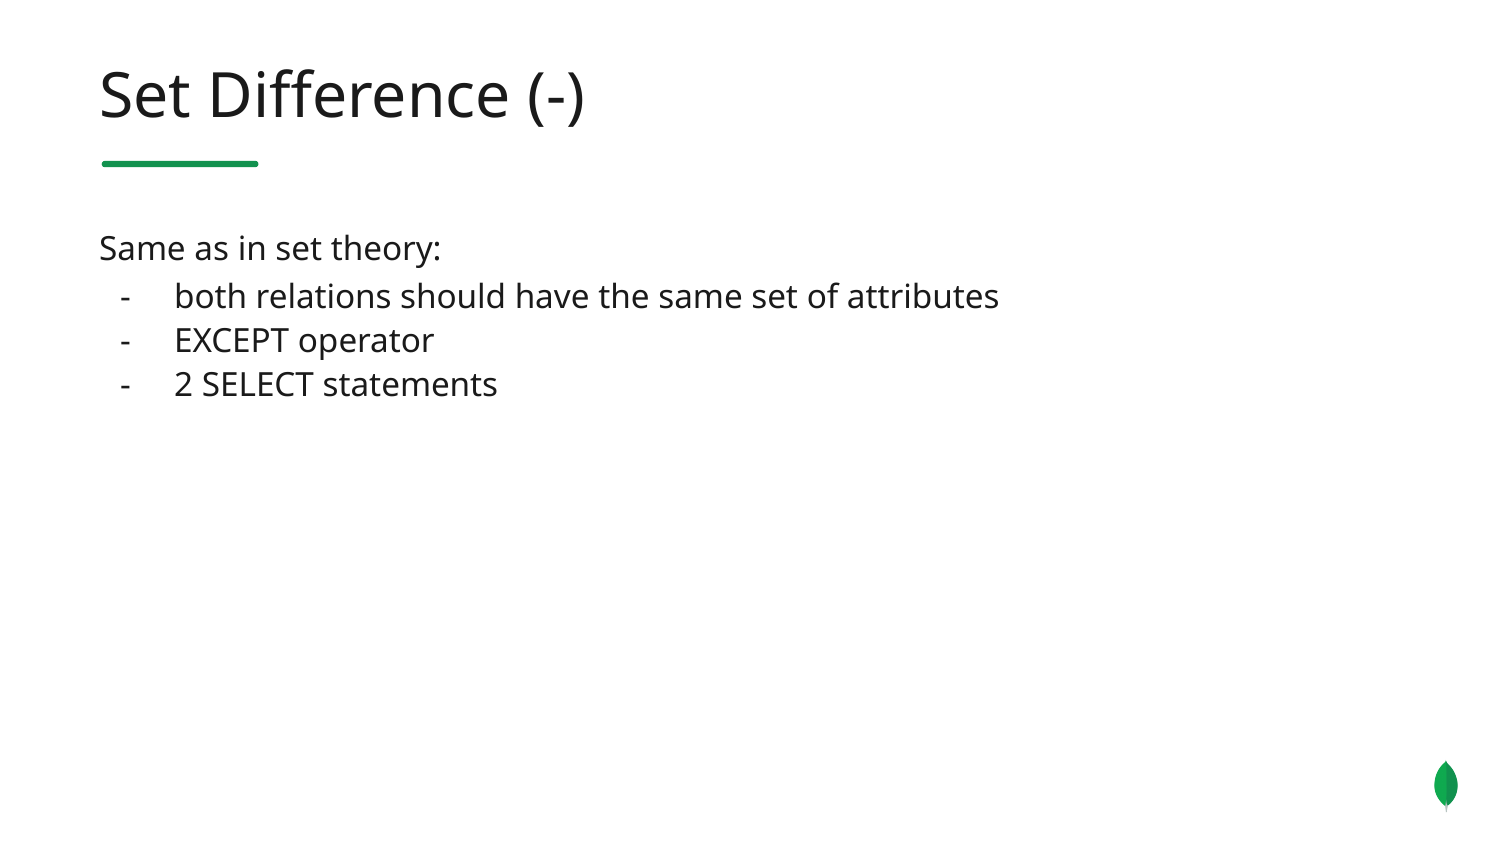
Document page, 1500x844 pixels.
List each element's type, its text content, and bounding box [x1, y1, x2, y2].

text_box Set Difference (-) [93, 49, 1069, 133]
text_box Same as in set theory: both relations should have the same set of attributes EXCEPT operator 2 SELECT statements [93, 217, 1376, 705]
picture [1433, 759, 1459, 813]
